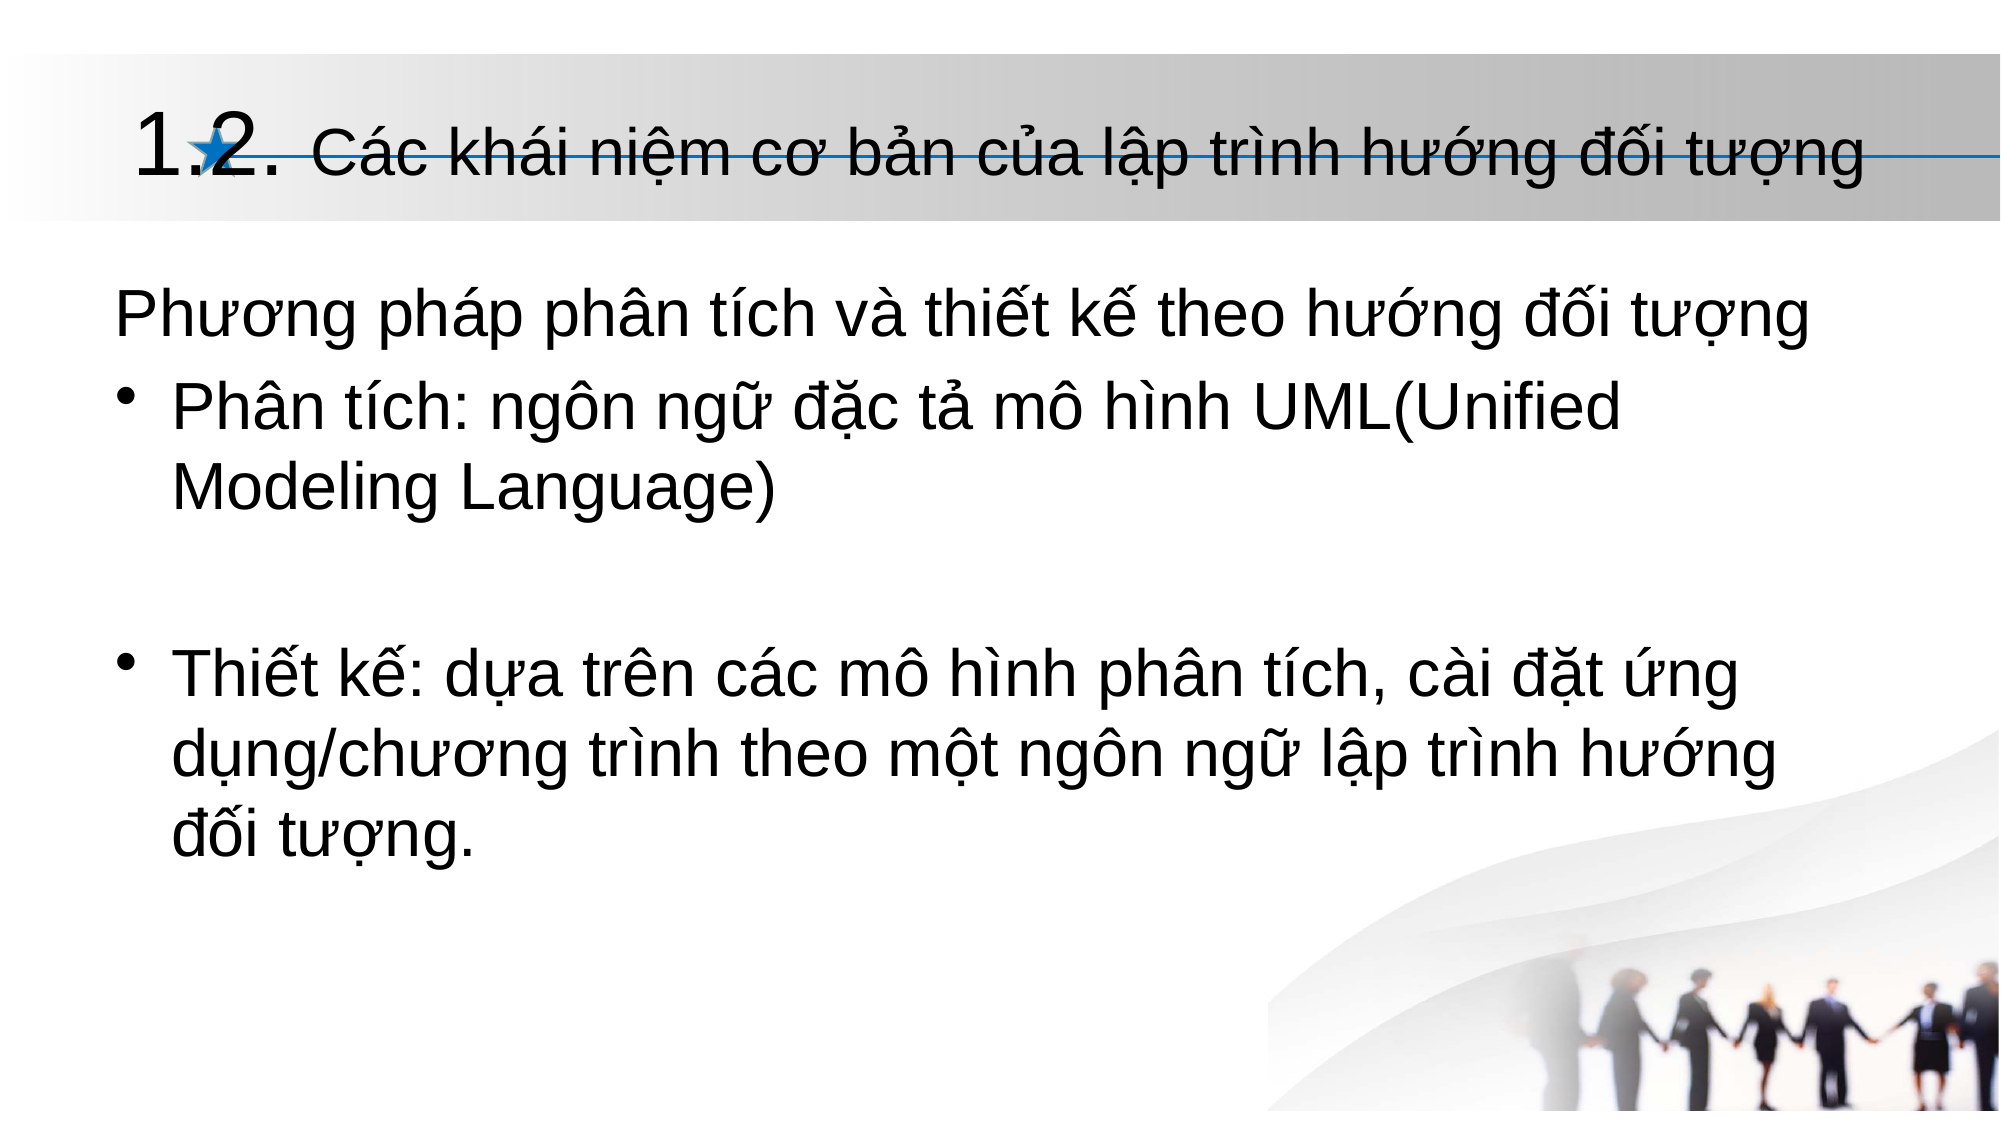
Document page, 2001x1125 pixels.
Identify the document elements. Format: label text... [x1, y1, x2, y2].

title 1.2. Các khái niệm cơ bản của lập trình hướng đối tượng [99, 44, 1901, 233]
list Phương pháp phân tích và thiết kế theo hướng đối tượng Phân tích: ngôn ngữ đặc tả mô hình UML(Unified Modeling Language) Thiết kế: dựa trên các mô hình phân tích, cài đặt ứng dụng/chương trình theo một ngôn ngữ lập trình hướng đối tượng. [99, 262, 1901, 1006]
picture [1268, 728, 1999, 1111]
slide_number [1433, 1024, 1900, 1103]
